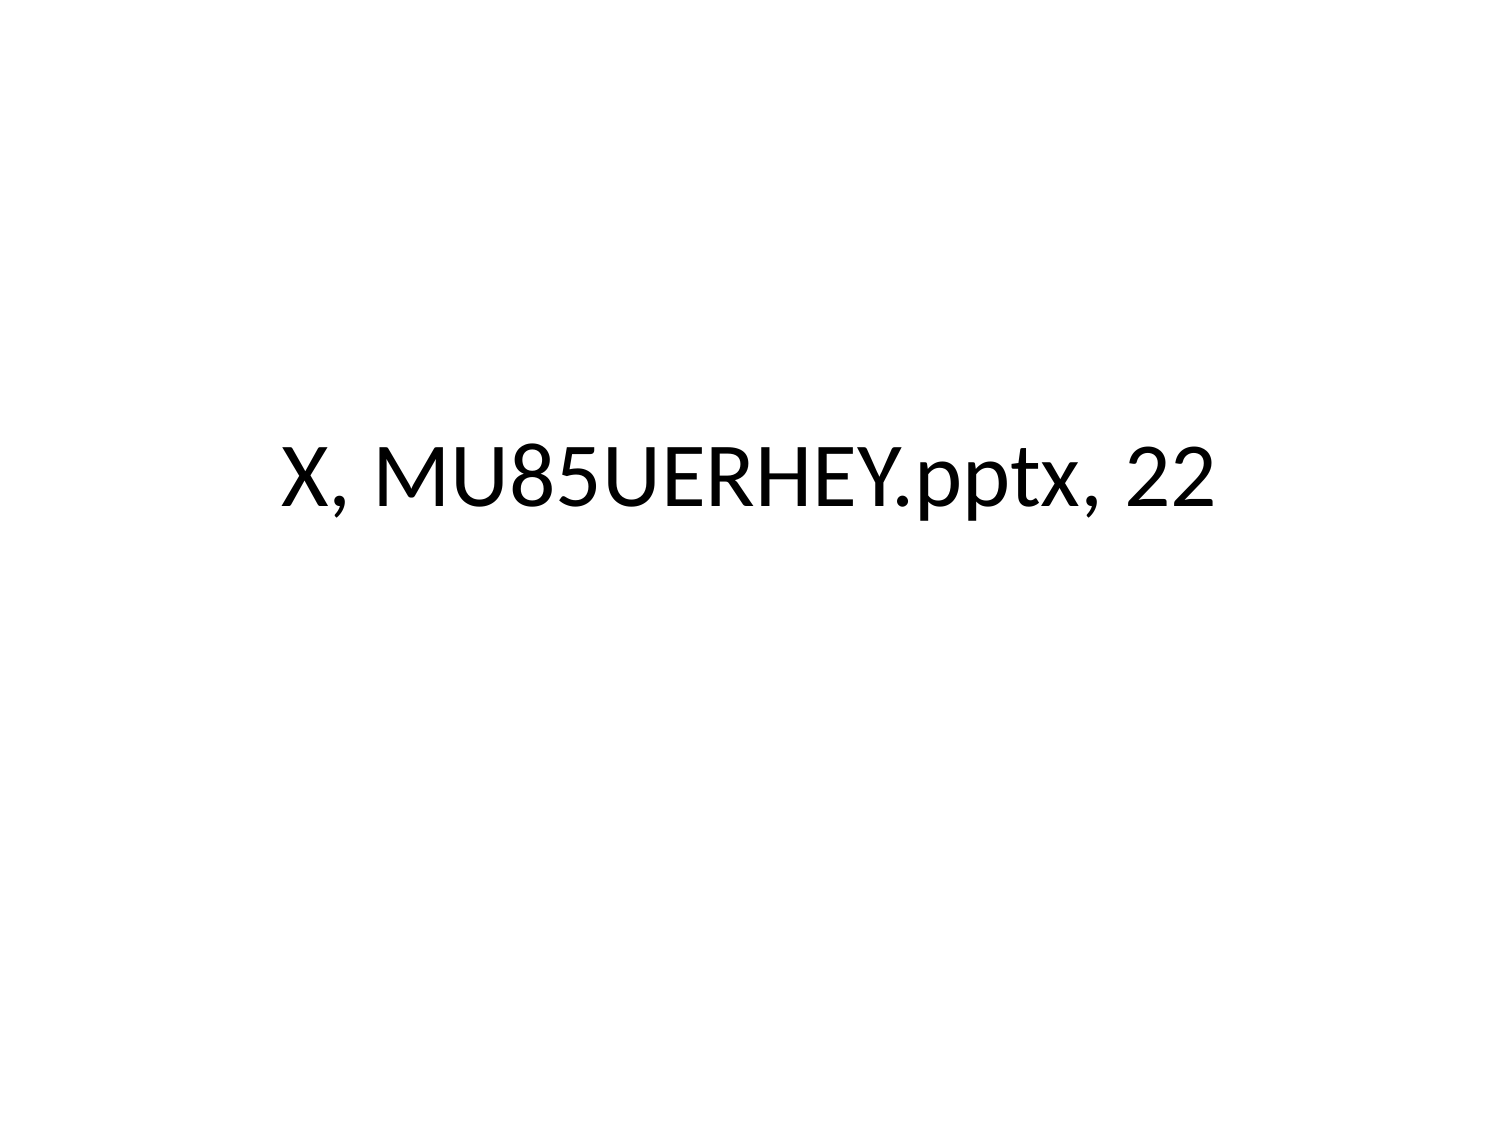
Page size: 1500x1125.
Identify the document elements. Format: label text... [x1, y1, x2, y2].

title X, MU85UERHEY.pptx, 22 [112, 349, 1388, 591]
